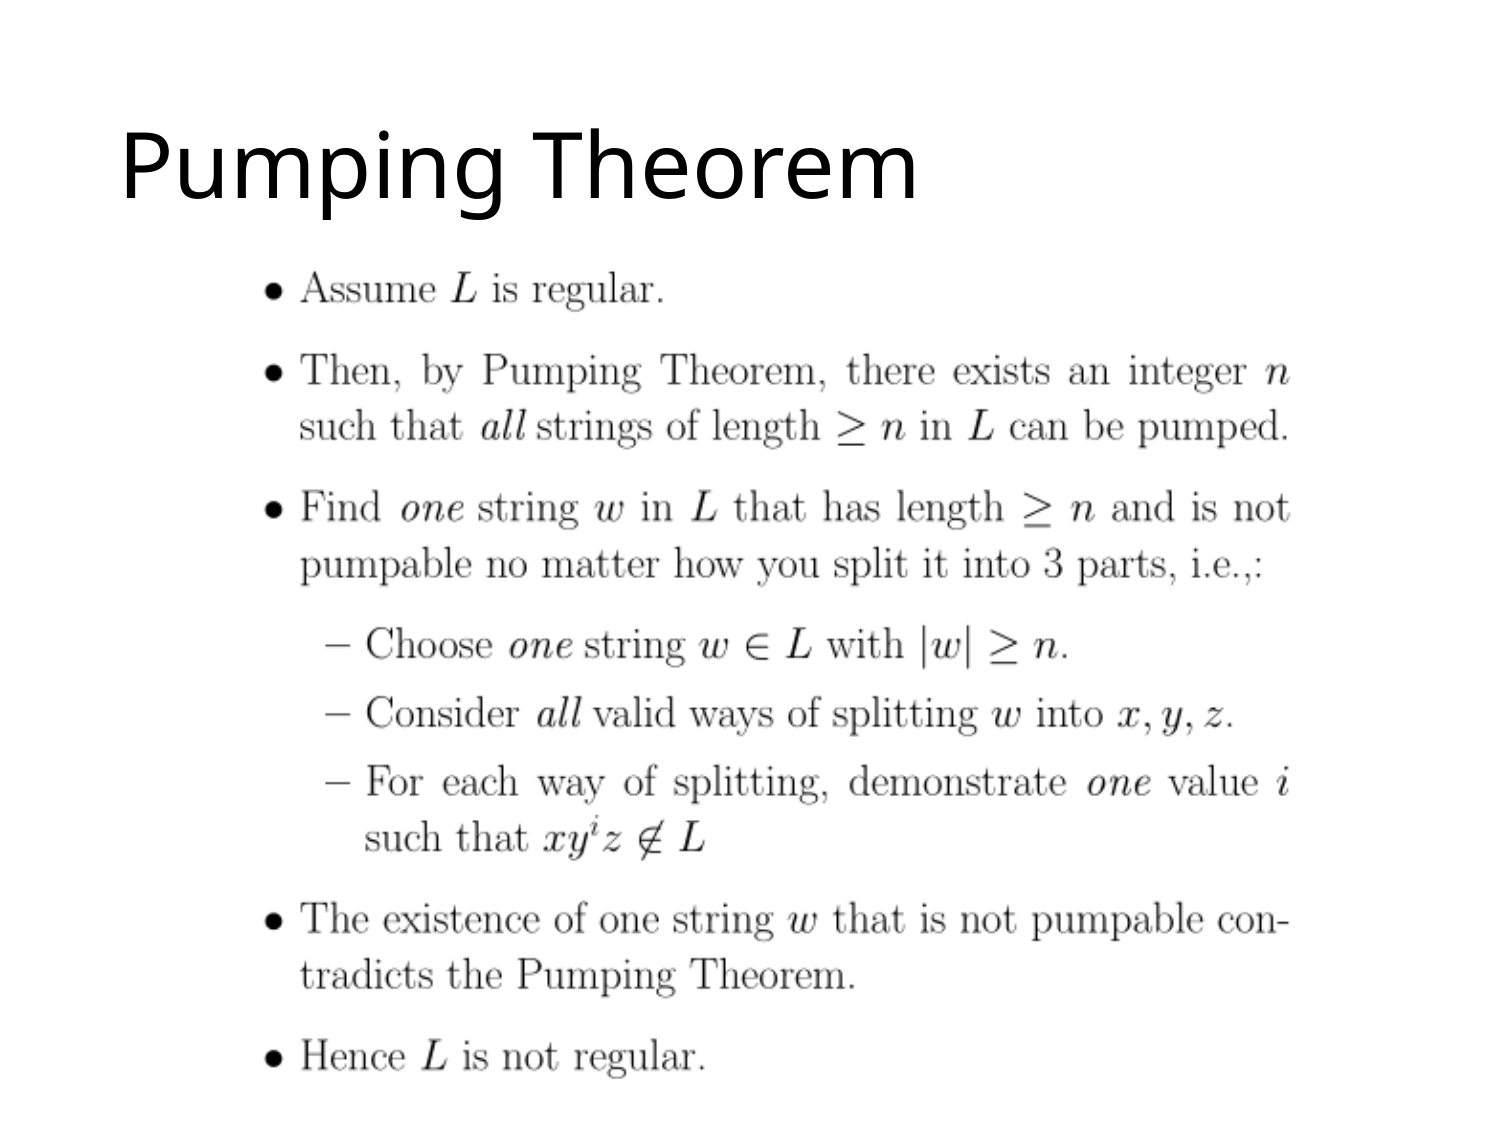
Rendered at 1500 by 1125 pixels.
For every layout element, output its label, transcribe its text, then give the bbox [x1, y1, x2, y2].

title Pumping Theorem [103, 59, 1397, 278]
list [211, 228, 1373, 1125]
